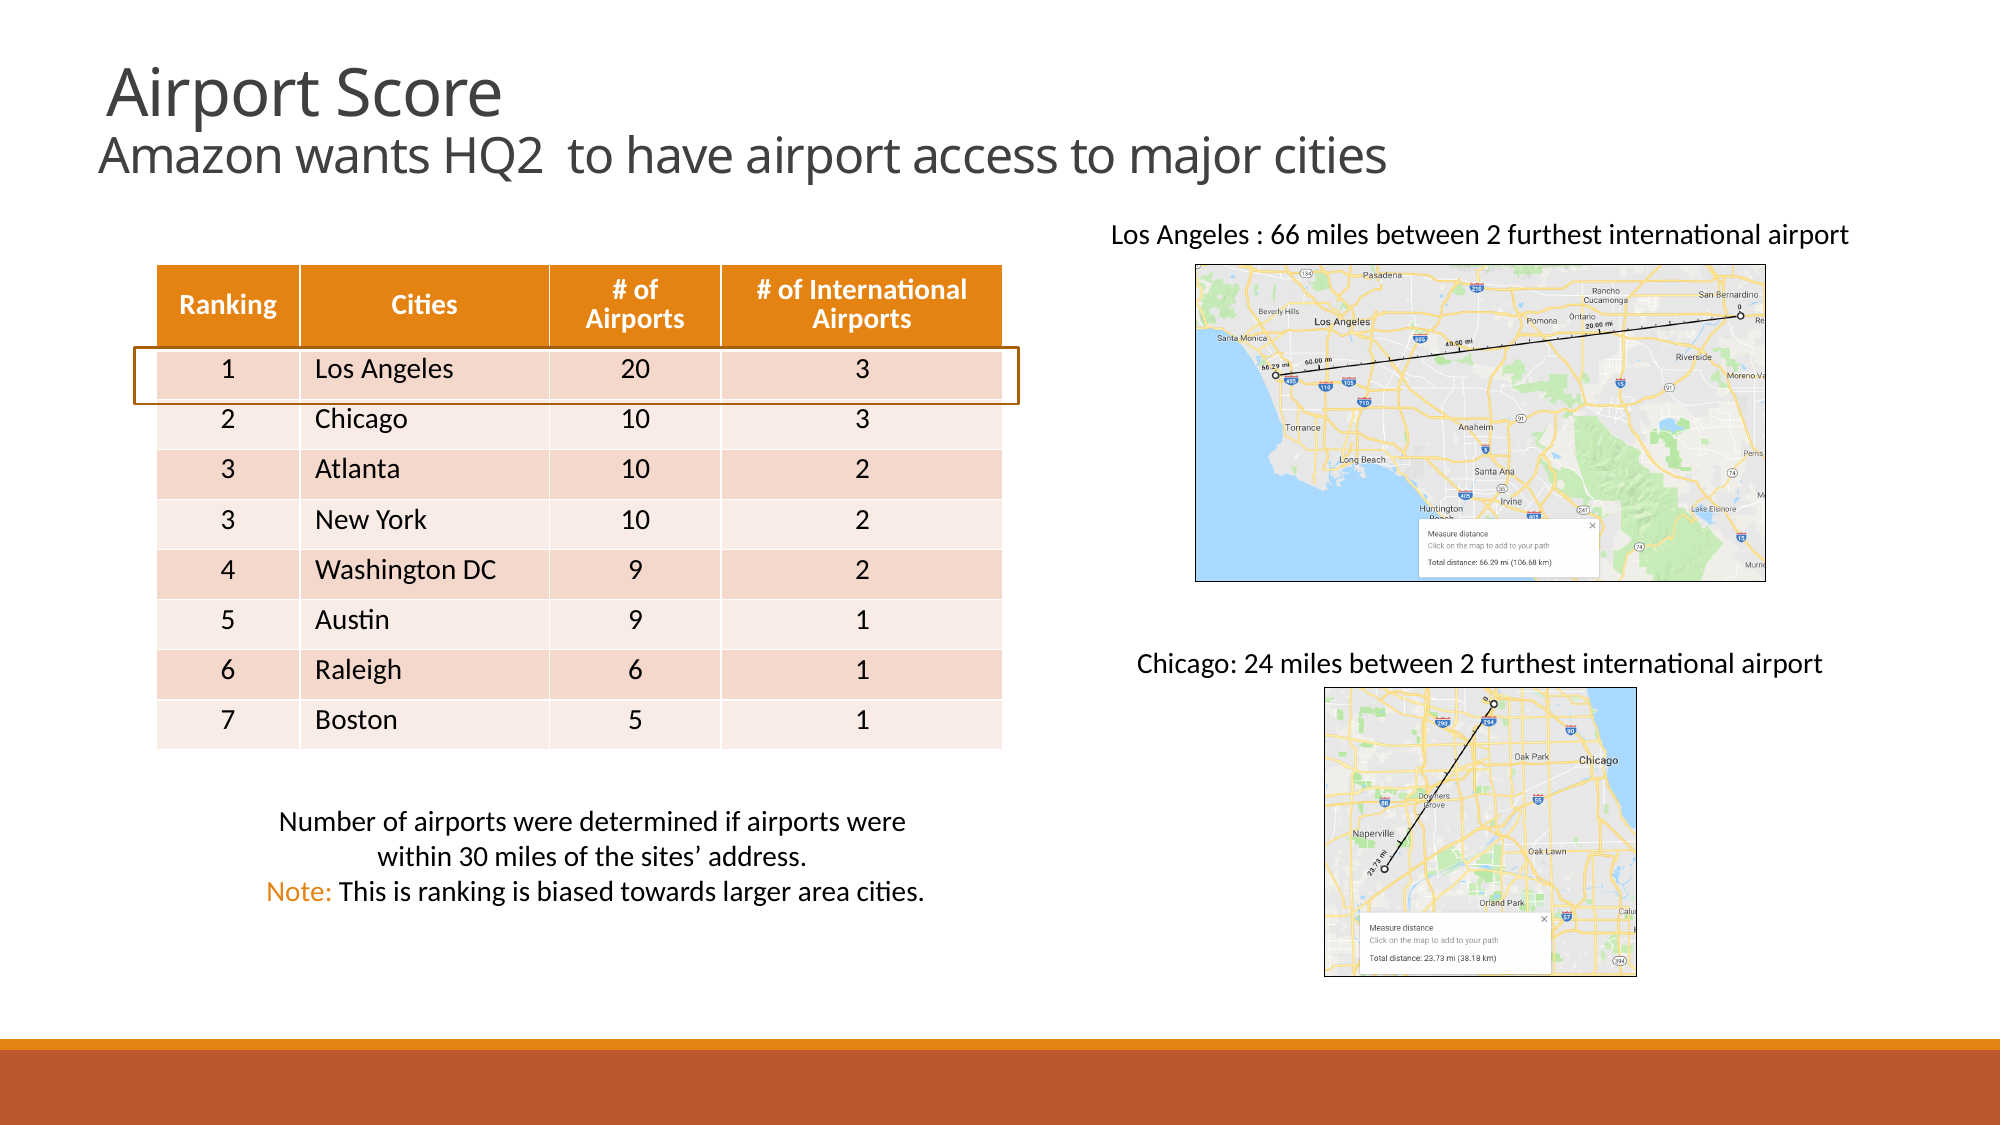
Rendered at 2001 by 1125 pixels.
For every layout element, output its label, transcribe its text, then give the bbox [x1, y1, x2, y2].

table_cell 9 [550, 600, 720, 649]
table_header # of Airports [550, 265, 720, 346]
title Airport Score [91, 54, 1742, 146]
table_cell 5 [550, 701, 720, 749]
table_cell 2 [722, 550, 1002, 599]
text_box [133, 346, 1020, 405]
table_cell 10 [550, 405, 720, 449]
text_box Amazon wants HQ2 to have airport access to major cities [83, 125, 1734, 218]
table_header Cities [301, 265, 549, 346]
table_cell New York [301, 500, 549, 549]
table_cell 9 [550, 550, 720, 599]
table_cell 2 [157, 405, 299, 449]
table_cell 1 [722, 701, 1002, 749]
table_cell 2 [722, 450, 1002, 499]
table_cell Atlanta [301, 450, 549, 499]
table_cell 1 [722, 650, 1002, 699]
table_cell 10 [550, 500, 720, 549]
text_box Number of airports were determined if airports were within 30 miles of the sites’ address. Note: This is ranking is biased towards larger area cities. [231, 794, 954, 915]
table_cell 7 [157, 701, 299, 749]
table_header Ranking [157, 265, 299, 346]
table_cell 2 [722, 500, 1002, 549]
text_box Chicago: 24 miles between 2 furthest international airport [1079, 636, 1882, 687]
table_cell 3 [157, 500, 299, 549]
text_box [175, 248, 1863, 359]
table_cell Washington DC [301, 550, 549, 599]
table_cell Raleigh [301, 650, 549, 699]
table_cell Boston [301, 701, 549, 749]
picture [1194, 263, 1766, 582]
table_cell 10 [550, 450, 720, 499]
table_cell 4 [157, 550, 299, 599]
table_cell 3 [722, 405, 1002, 449]
table_cell 1 [722, 600, 1002, 649]
table_cell Chicago [301, 405, 549, 449]
table_cell 5 [157, 600, 299, 649]
table_cell 6 [157, 650, 299, 699]
picture [1324, 686, 1637, 977]
table_cell Austin [301, 600, 549, 649]
text_box Los Angeles : 66 miles between 2 furthest international airport [1079, 208, 1882, 258]
table_cell 3 [157, 450, 299, 499]
table_cell 6 [550, 650, 720, 699]
table_header # of International Airports [722, 265, 1002, 346]
